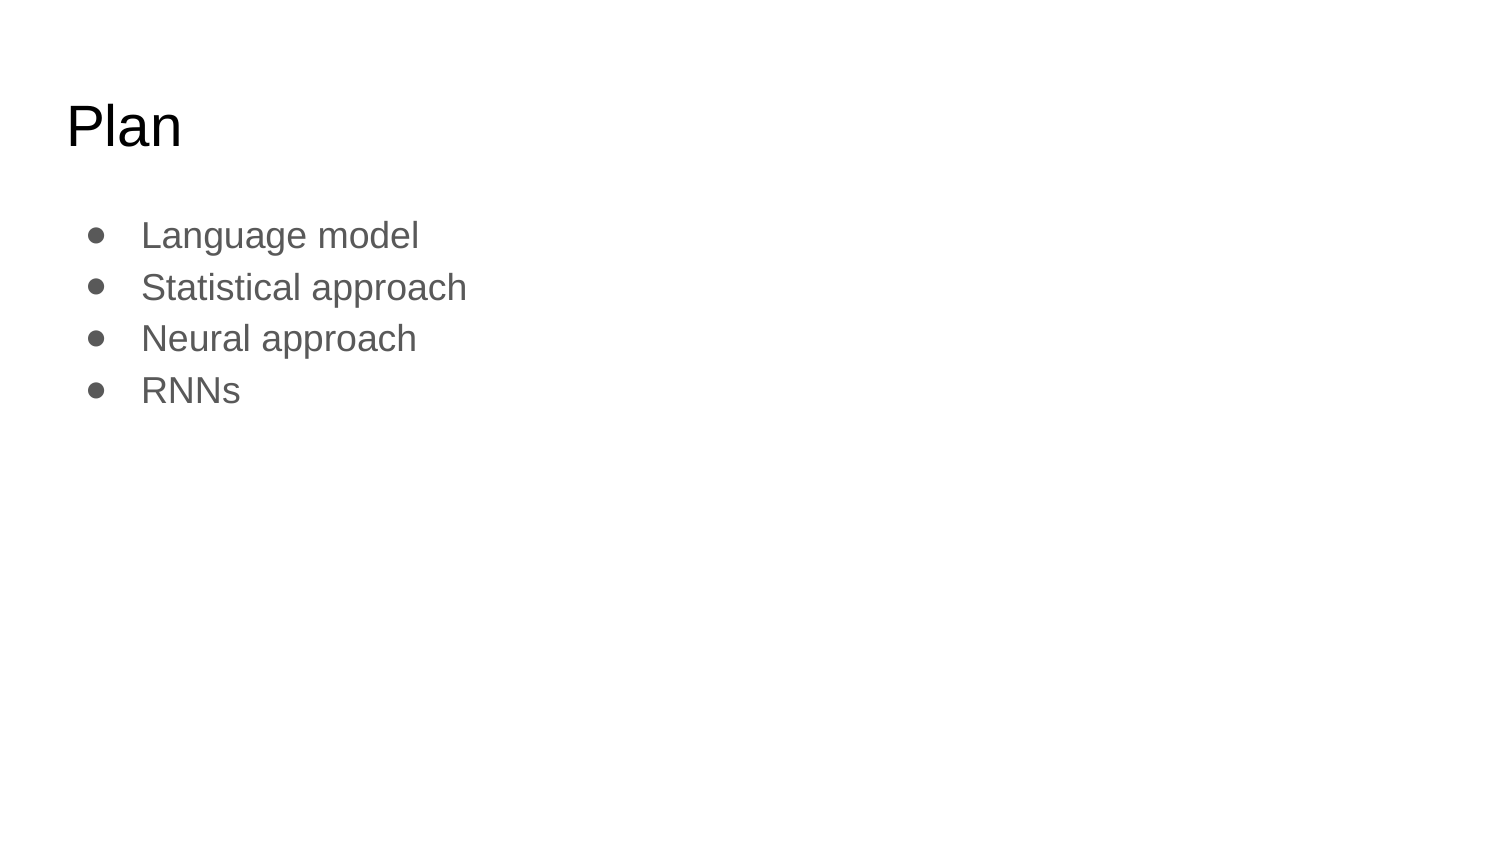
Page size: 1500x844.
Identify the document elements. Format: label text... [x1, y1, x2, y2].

title Plan [51, 72, 1449, 167]
list Language model Statistical approach Neural approach RNNs [51, 189, 1449, 750]
